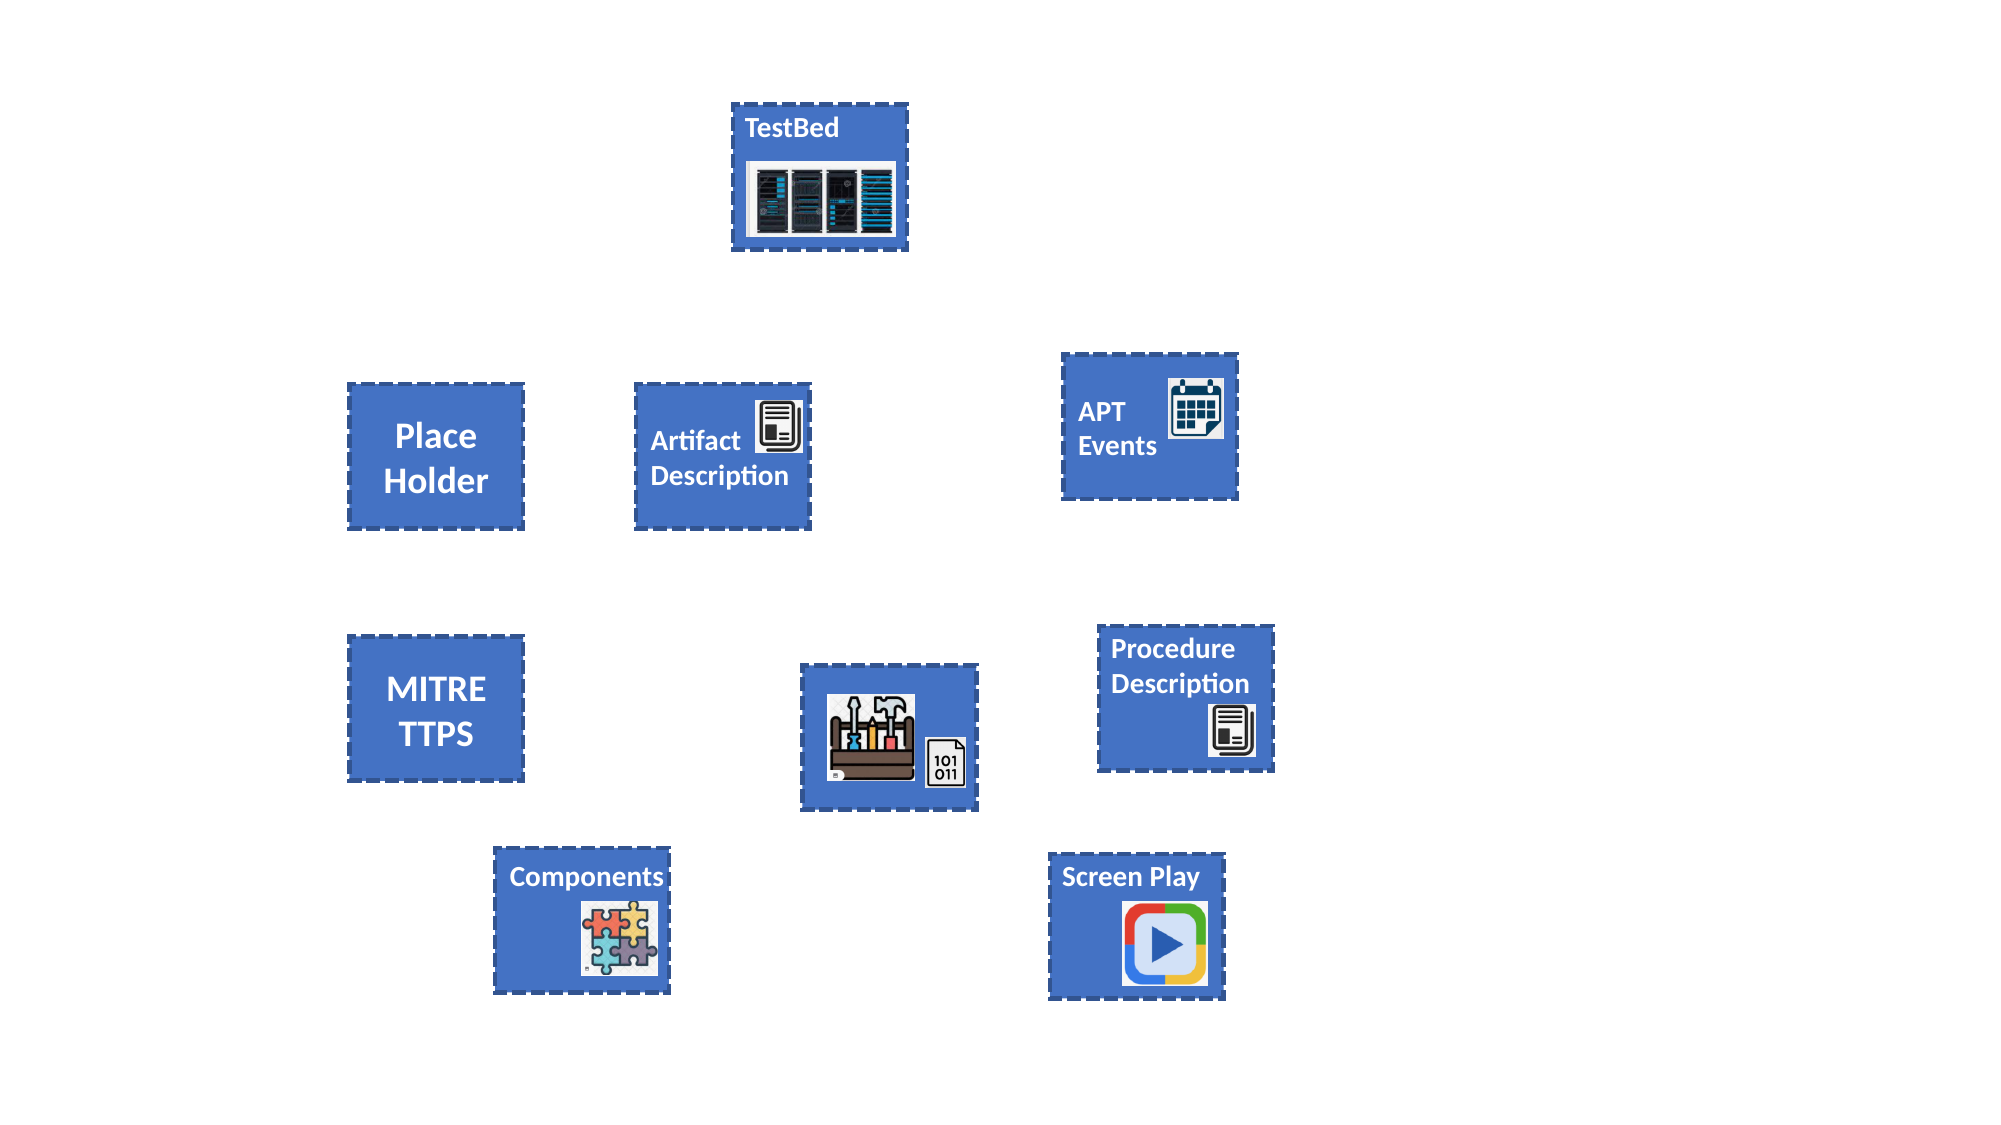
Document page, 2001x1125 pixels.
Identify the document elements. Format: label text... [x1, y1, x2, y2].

text_box Screen Play [1047, 850, 1224, 900]
picture [746, 161, 896, 238]
text_box [801, 664, 977, 811]
picture [1168, 378, 1224, 439]
text_box [494, 847, 670, 857]
picture [925, 737, 966, 788]
text_box Place Holder [348, 383, 524, 530]
text_box [494, 899, 670, 993]
text_box MITRE TTPS [348, 635, 524, 782]
picture [827, 694, 915, 781]
text_box Artifact Description [635, 383, 811, 530]
text_box Components [495, 850, 750, 900]
text_box TestBed [730, 100, 907, 151]
text_box APT Events [1062, 353, 1238, 500]
picture [1208, 704, 1256, 757]
text_box [732, 146, 908, 250]
picture [581, 901, 658, 976]
text_box [1049, 895, 1225, 999]
text_box Procedure Description [1096, 622, 1273, 707]
picture [1122, 901, 1208, 986]
picture [755, 400, 803, 453]
text_box [1098, 700, 1274, 772]
